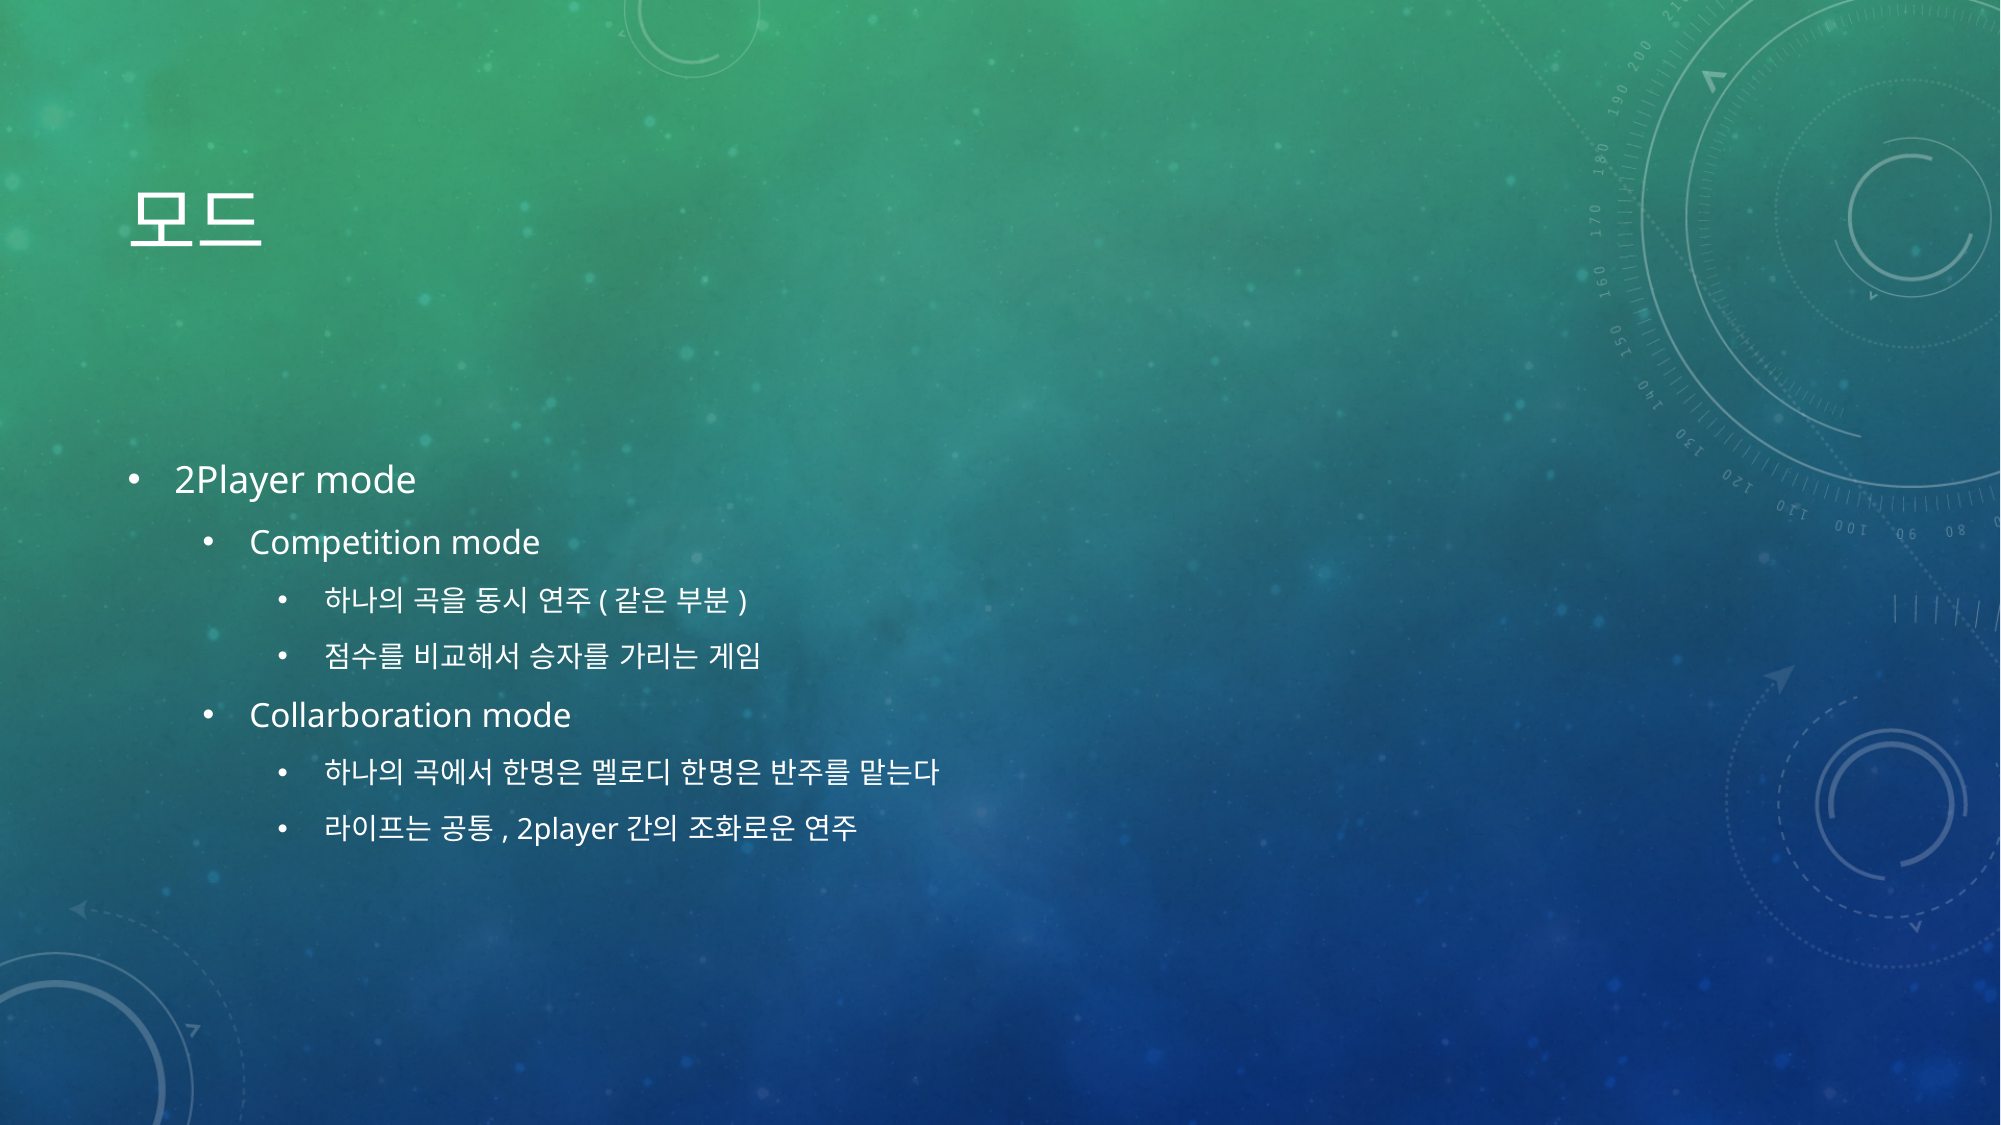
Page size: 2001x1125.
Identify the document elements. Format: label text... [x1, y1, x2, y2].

title 모드 [112, 99, 1775, 339]
list 2Player mode Competition mode 하나의 곡을 동시 연주(같은 부분) 점수를 비교해서 승자를 가리는 게임 Collarboration mode 하나의 곡에서 한명은 멜로디 한명은 반주를 맡는다 라이프는 공통, 2player간의 조화로운 연주 [112, 351, 1775, 950]
picture [0, 0, 2001, 1125]
